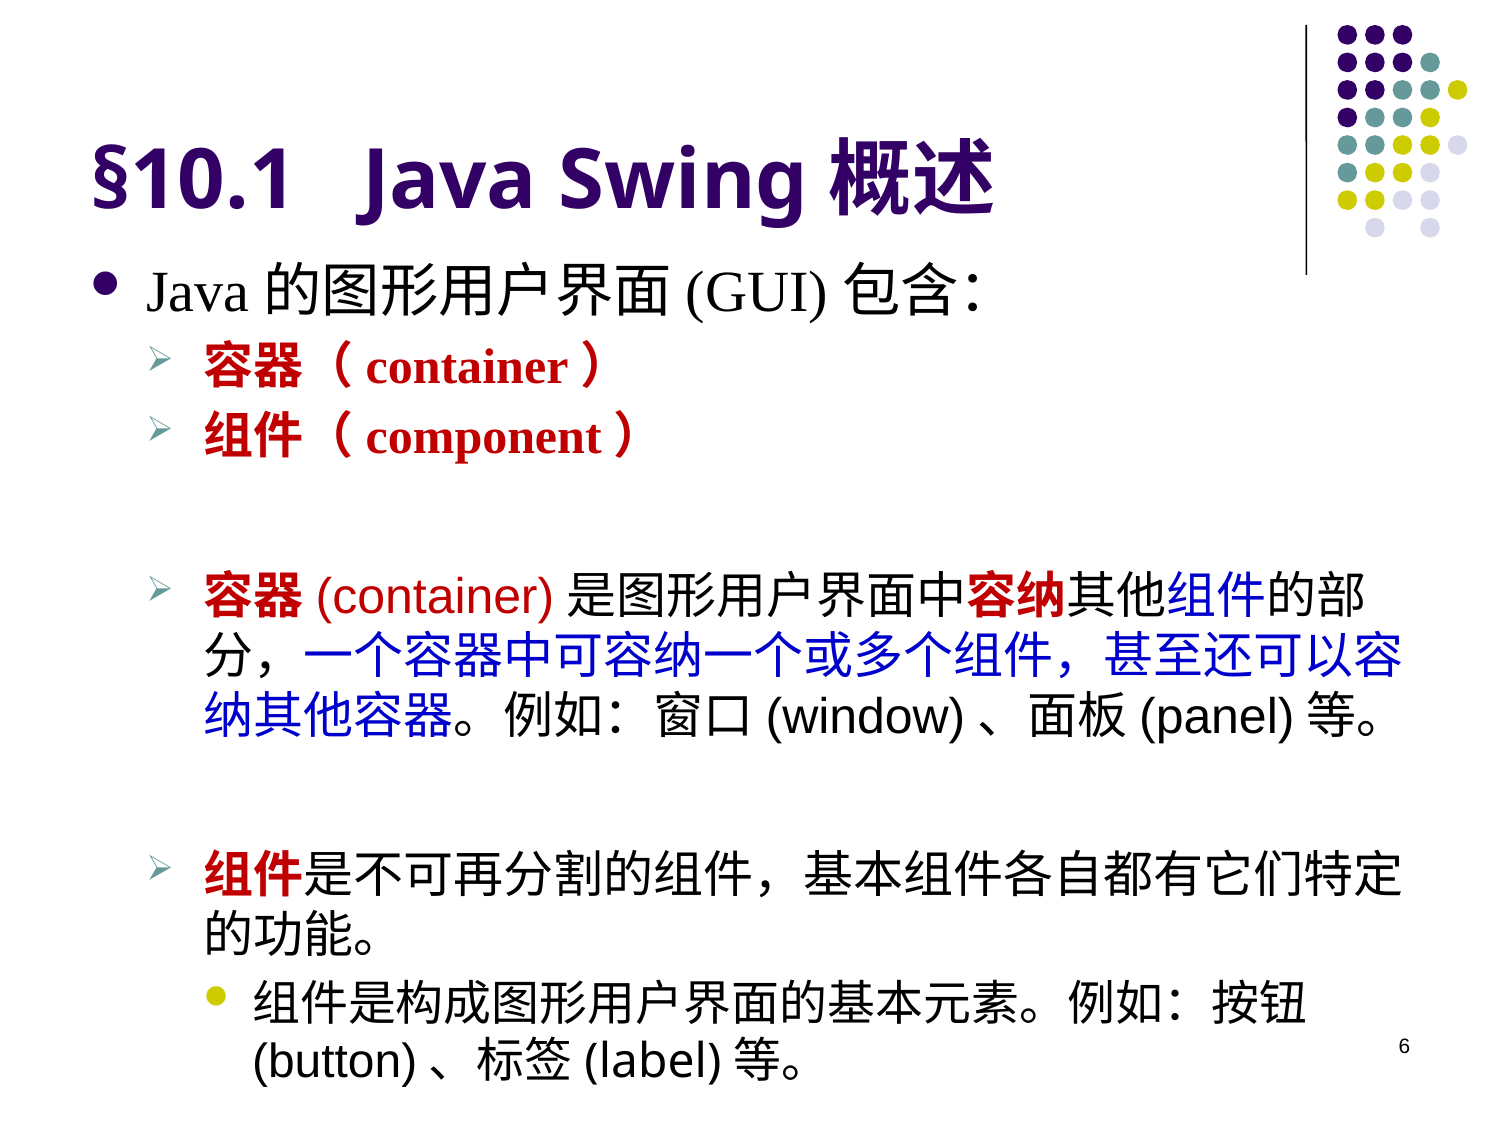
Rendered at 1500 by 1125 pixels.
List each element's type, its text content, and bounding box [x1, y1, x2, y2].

title §10.1 Java Swing概述 [74, 19, 1313, 233]
slide_number 6 [1074, 1024, 1426, 1101]
list Java的图形用户界面(GUI)包含： 容器（container） 组件（component） 容器(container)是图形用户界面中容纳其他组件的部分，一个容器中可容纳一个或多个组件，甚至还可以容纳其他容器。例如：窗口(window)、面板(panel)等。 组件是不可再分割的组件，基本组件各自都有它们特定的功能。 组件是构成图形用户界面的基本元素。例如：按钮(button)、标签(label)等。 [74, 245, 1426, 1006]
